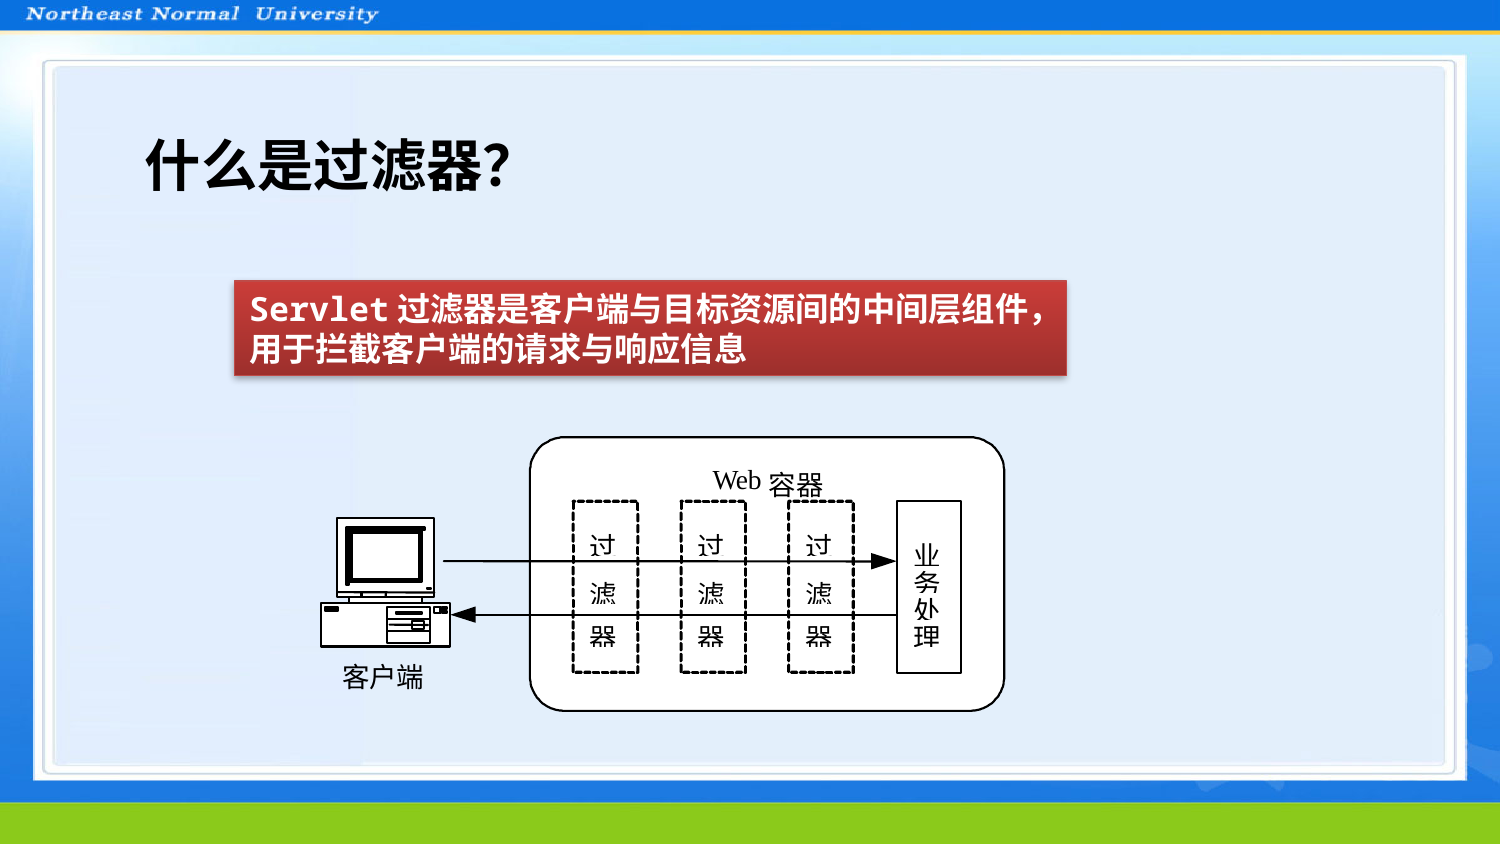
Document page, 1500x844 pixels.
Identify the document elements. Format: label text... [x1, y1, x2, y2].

text_box Servlet过滤器是客户端与目标资源间的中间层组件，用于拦截客户端的请求与响应信息 [234, 280, 1067, 376]
picture [0, 0, 1500, 844]
text_box 什么是过滤器？ [133, 105, 1055, 222]
